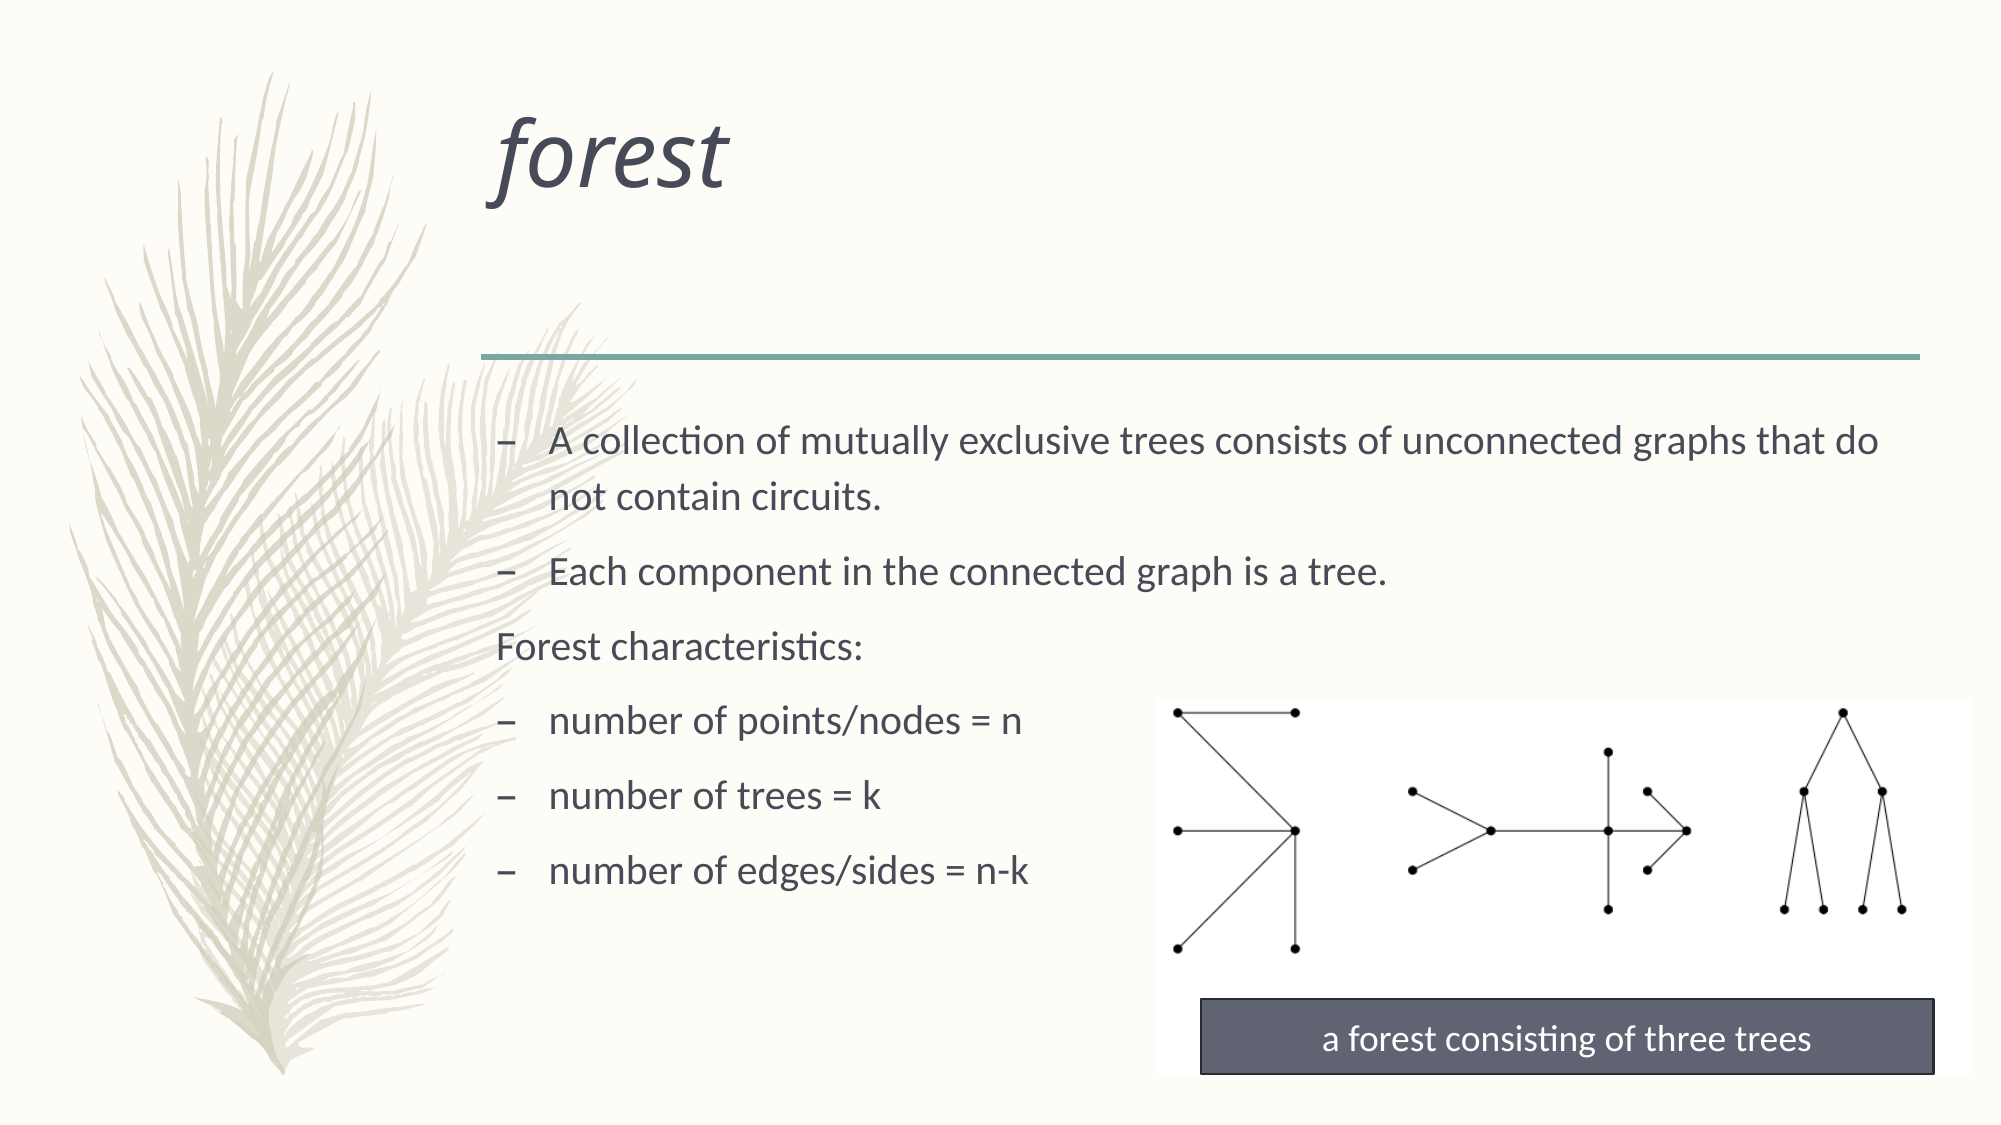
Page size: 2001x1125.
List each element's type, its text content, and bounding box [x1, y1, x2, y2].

picture [1156, 699, 1971, 1075]
title forest [481, 93, 1920, 350]
list A collection of mutually exclusive trees consists of unconnected graphs that do not contain circuits. Each component in the connected graph is a tree. Forest characteristics: number of points/nodes = n number of trees = k number of edges/sides = n-k [481, 399, 1920, 999]
